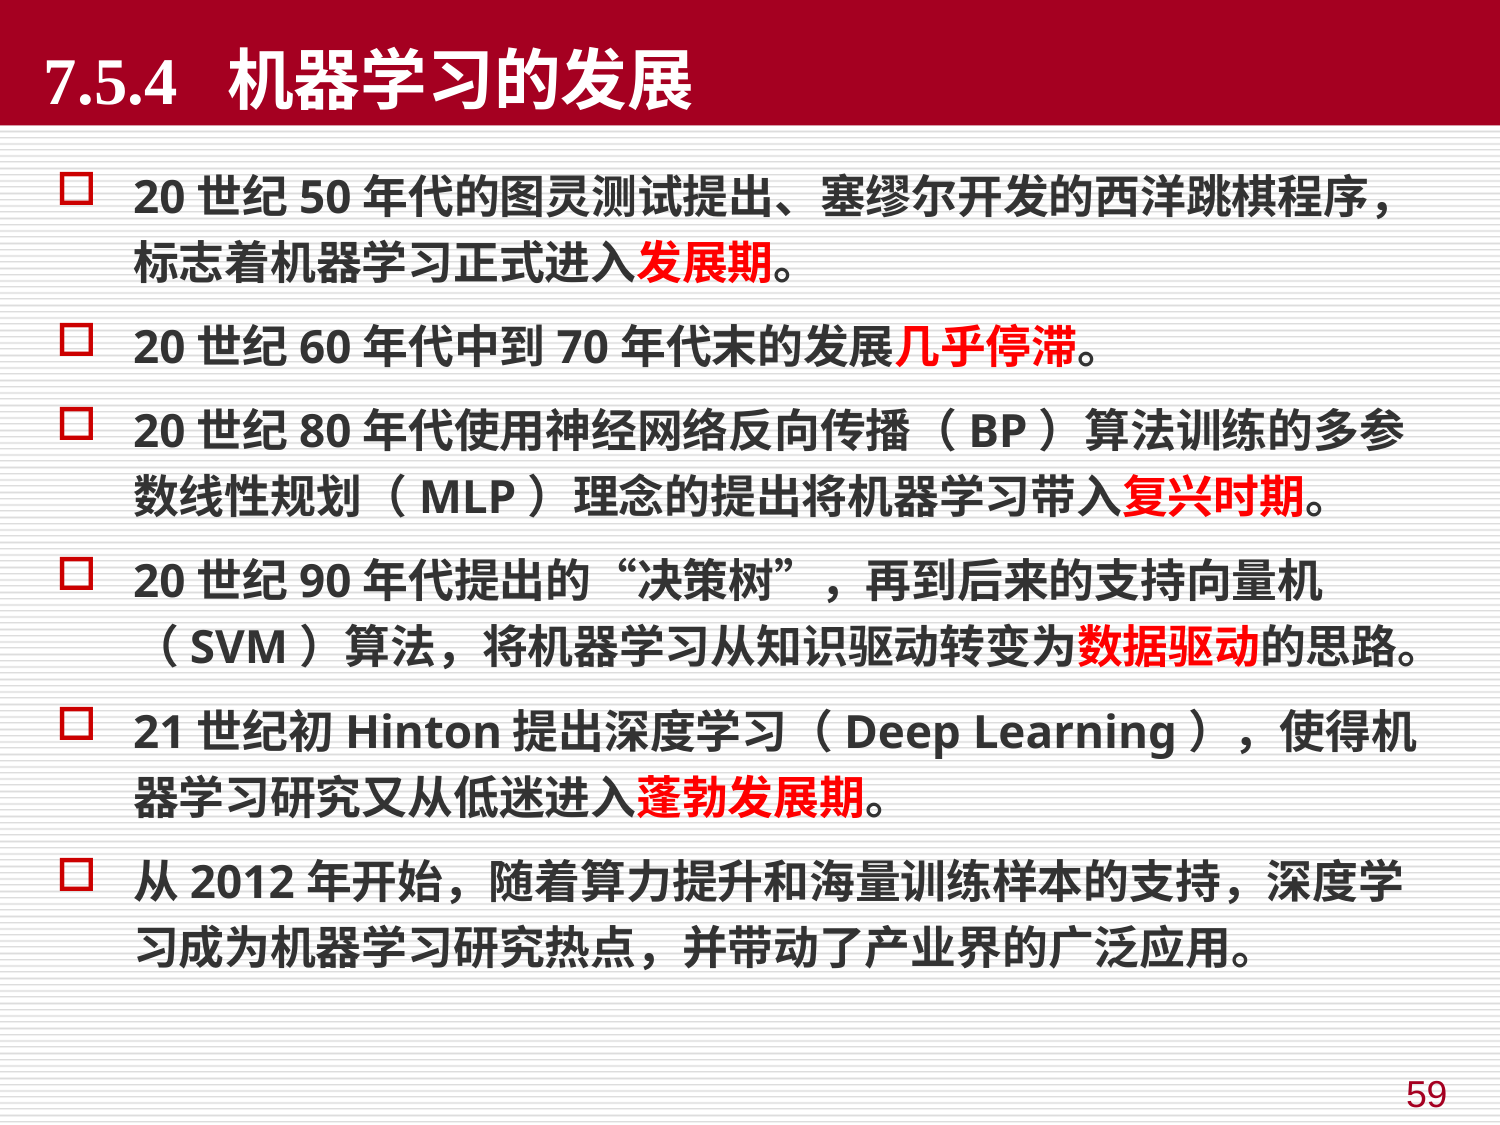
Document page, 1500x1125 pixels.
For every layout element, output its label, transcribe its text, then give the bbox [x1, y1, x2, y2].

text_box [99, 59, 131, 145]
list 20世纪50年代的图灵测试提出、塞缪尔开发的西洋跳棋程序，标志着机器学习正式进入发展期。 20世纪60年代中到70年代末的发展几乎停滞。 20世纪80年代使用神经网络反向传播（BP）算法训练的多参数线性规划（MLP）理念的提出将机器学习带入复兴时期。 20世纪90年代提出的“决策树”，再到后来的支持向量机（SVM）算法，将机器学习从知识驱动转变为数据驱动的思路。 21世纪初Hinton提出深度学习（Deep Learning），使得机器学习研究又从低迷进入蓬勃发展期。 从2012年开始，随着算力提升和海量训练样本的支持，深度学习成为机器学习研究热点，并带动了产业界的广泛应用。 [40, 148, 1460, 1036]
title 7.5.4 机器学习的发展 [0, 0, 1500, 126]
picture [0, 126, 1500, 1125]
slide_number 59 [1137, 1062, 1463, 1122]
